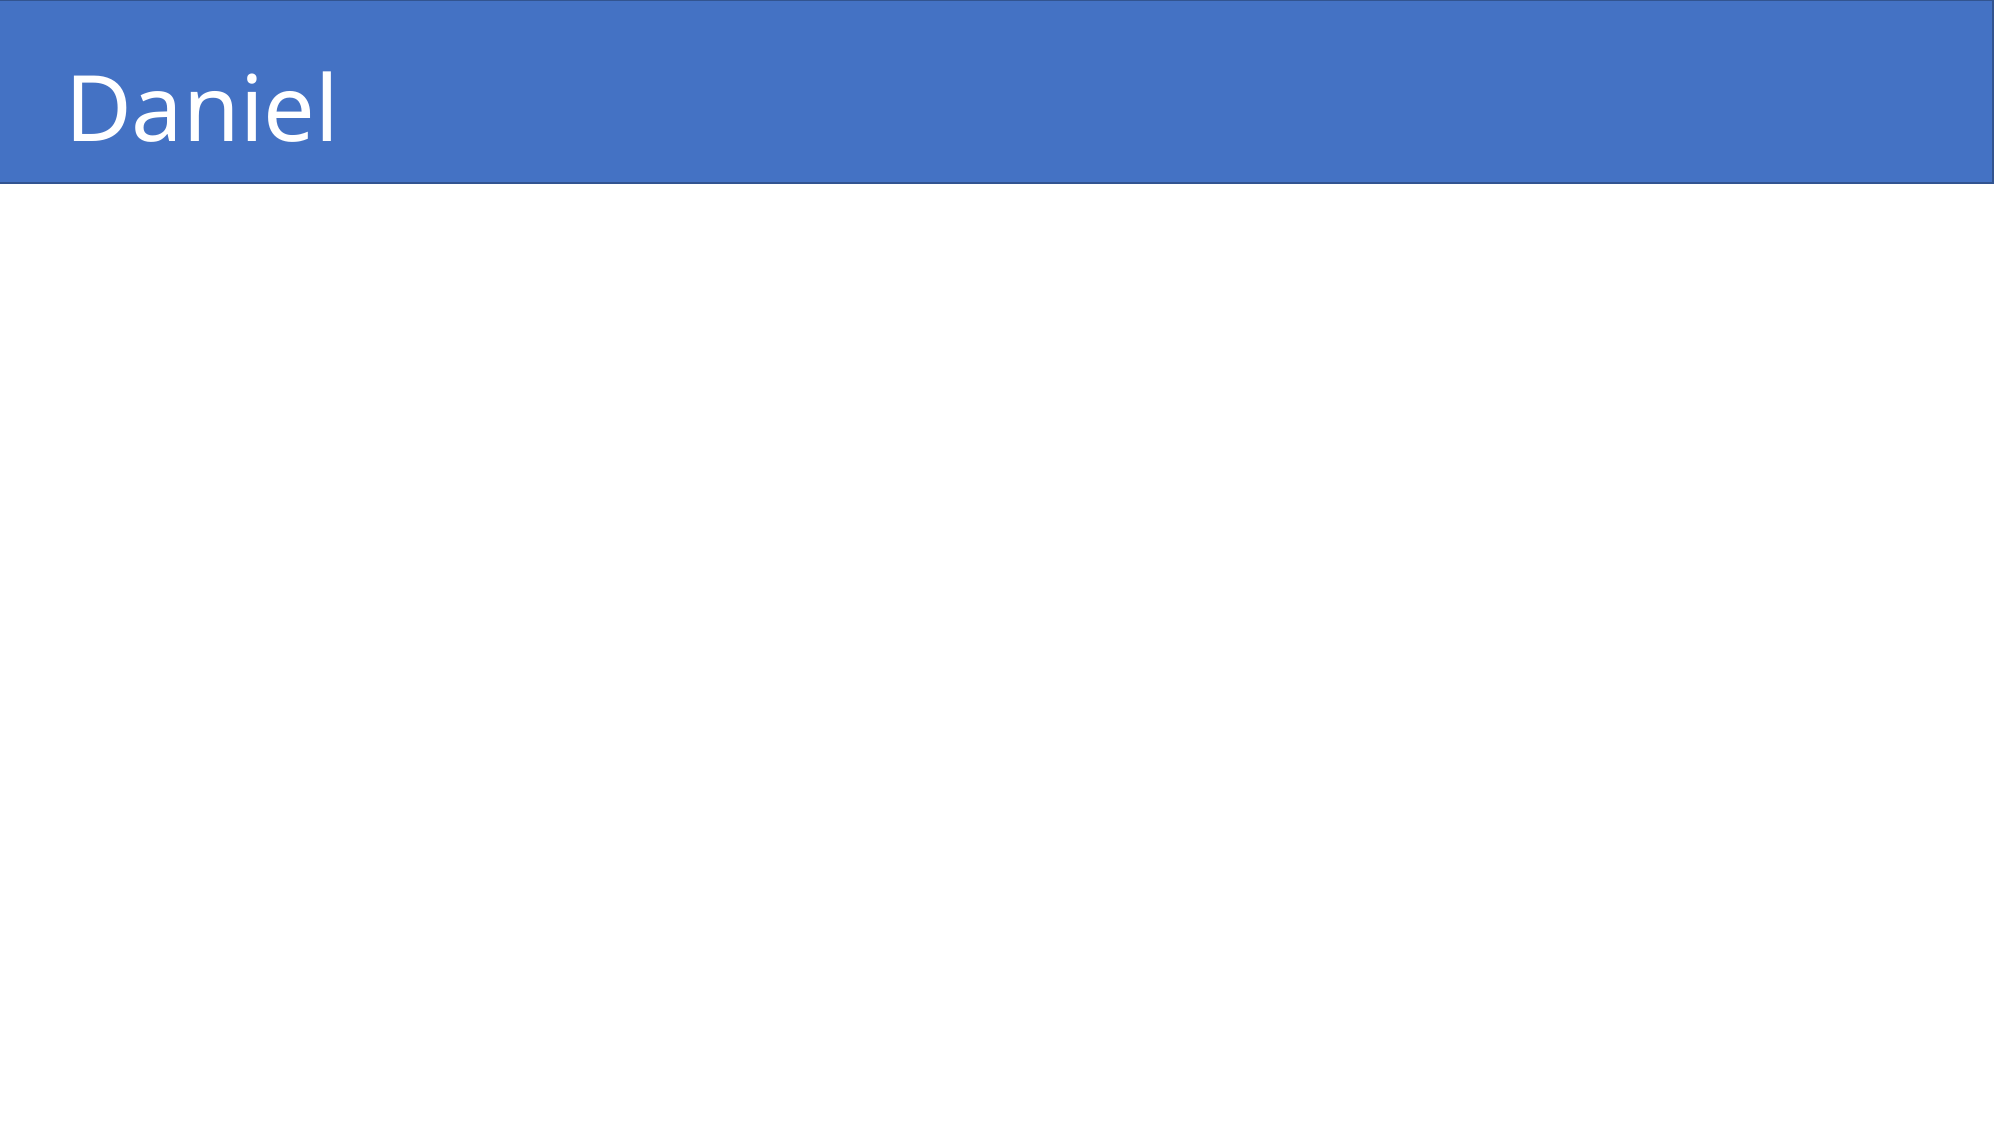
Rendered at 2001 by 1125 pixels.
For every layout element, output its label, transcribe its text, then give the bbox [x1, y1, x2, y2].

text_box [0, 0, 1994, 184]
title Daniel [50, 3, 1776, 221]
